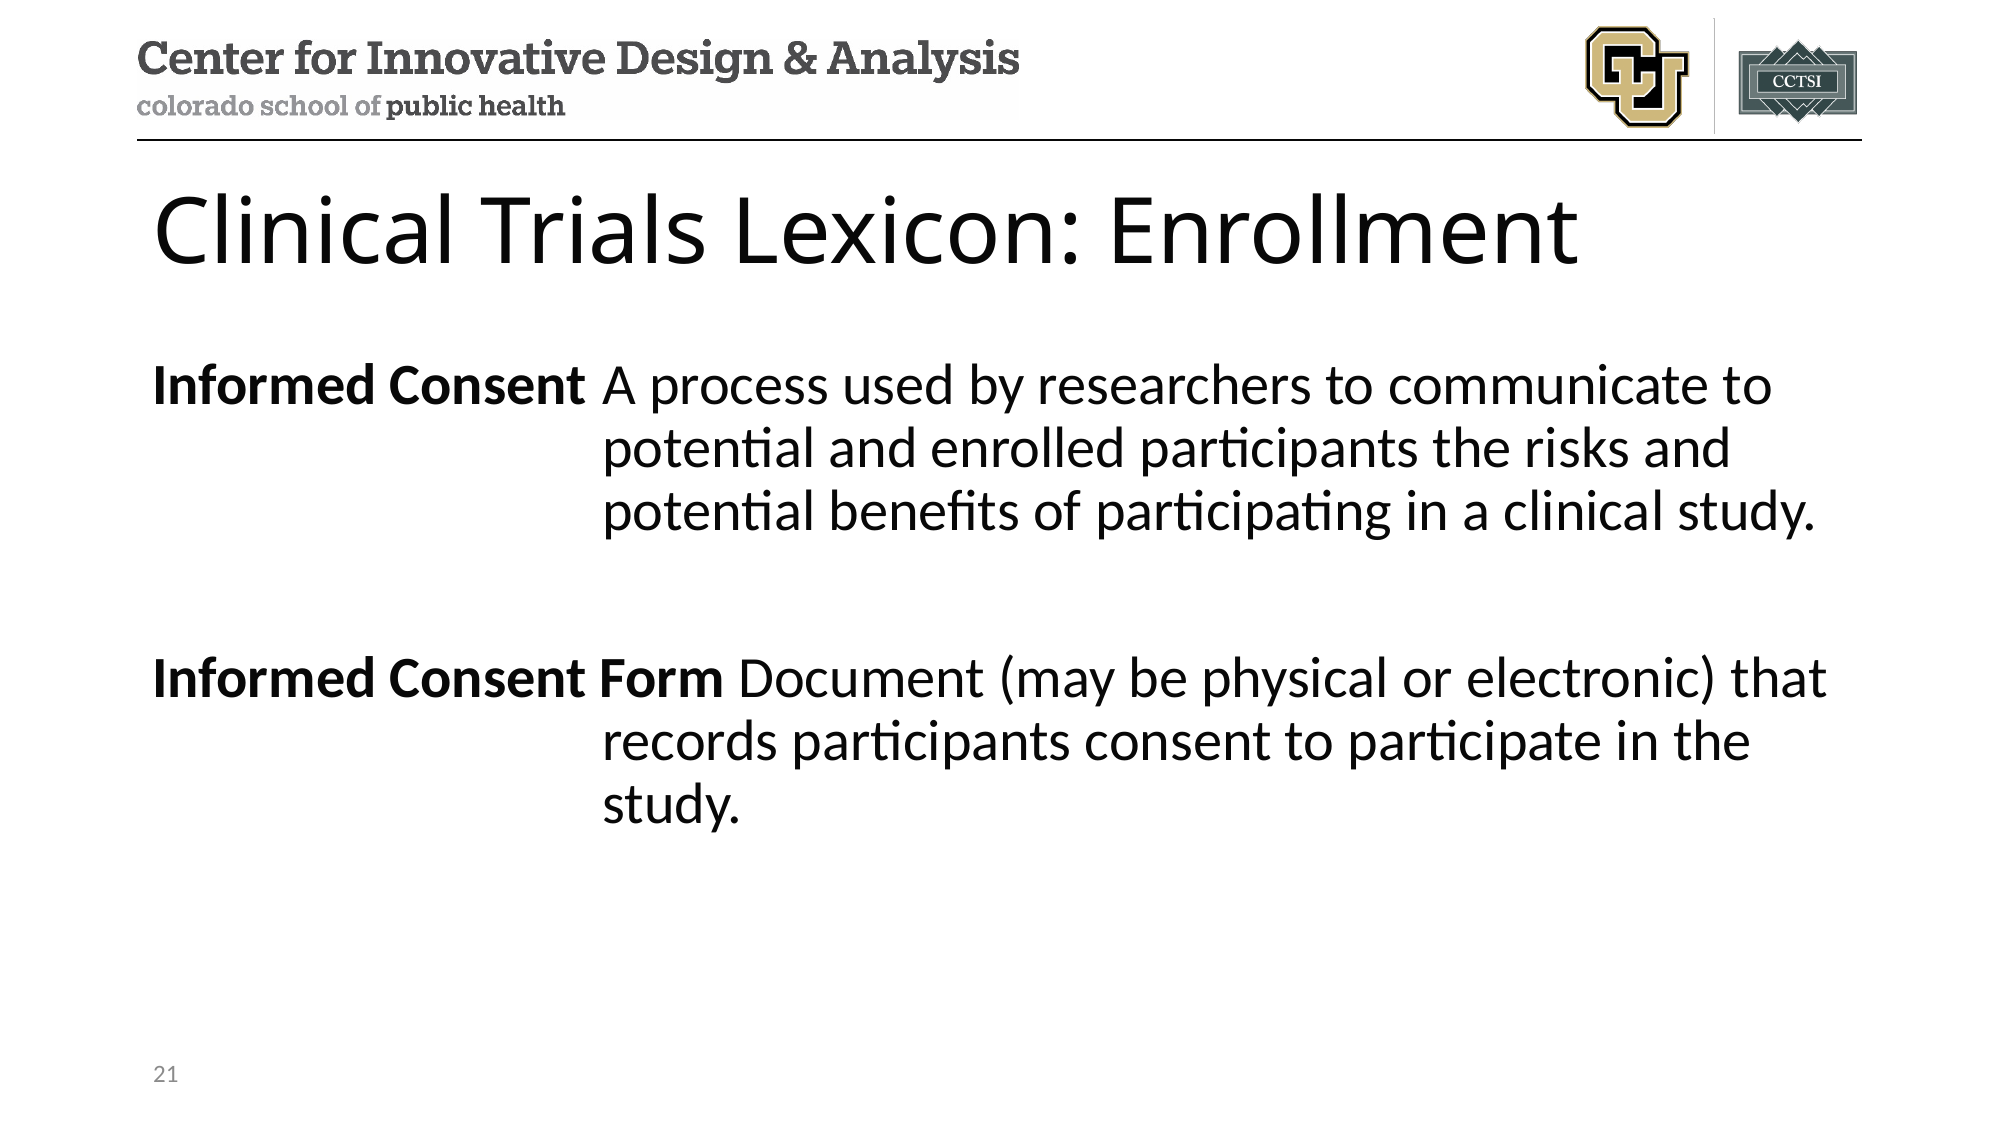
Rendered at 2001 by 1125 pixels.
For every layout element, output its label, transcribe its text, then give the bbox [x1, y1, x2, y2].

list Informed Consent A process used by researchers to communicate to potential and enrolled participants the risks and potential benefits of participating in a clinical study. Informed Consent Form Document (may be physical or electronic) that records participants consent to participate in the study. [137, 347, 1863, 1014]
slide_number 21 [138, 1042, 589, 1103]
title Clinical Trials Lexicon: Enrollment [137, 150, 1863, 318]
picture [137, 39, 1019, 120]
picture [1584, 17, 1857, 134]
